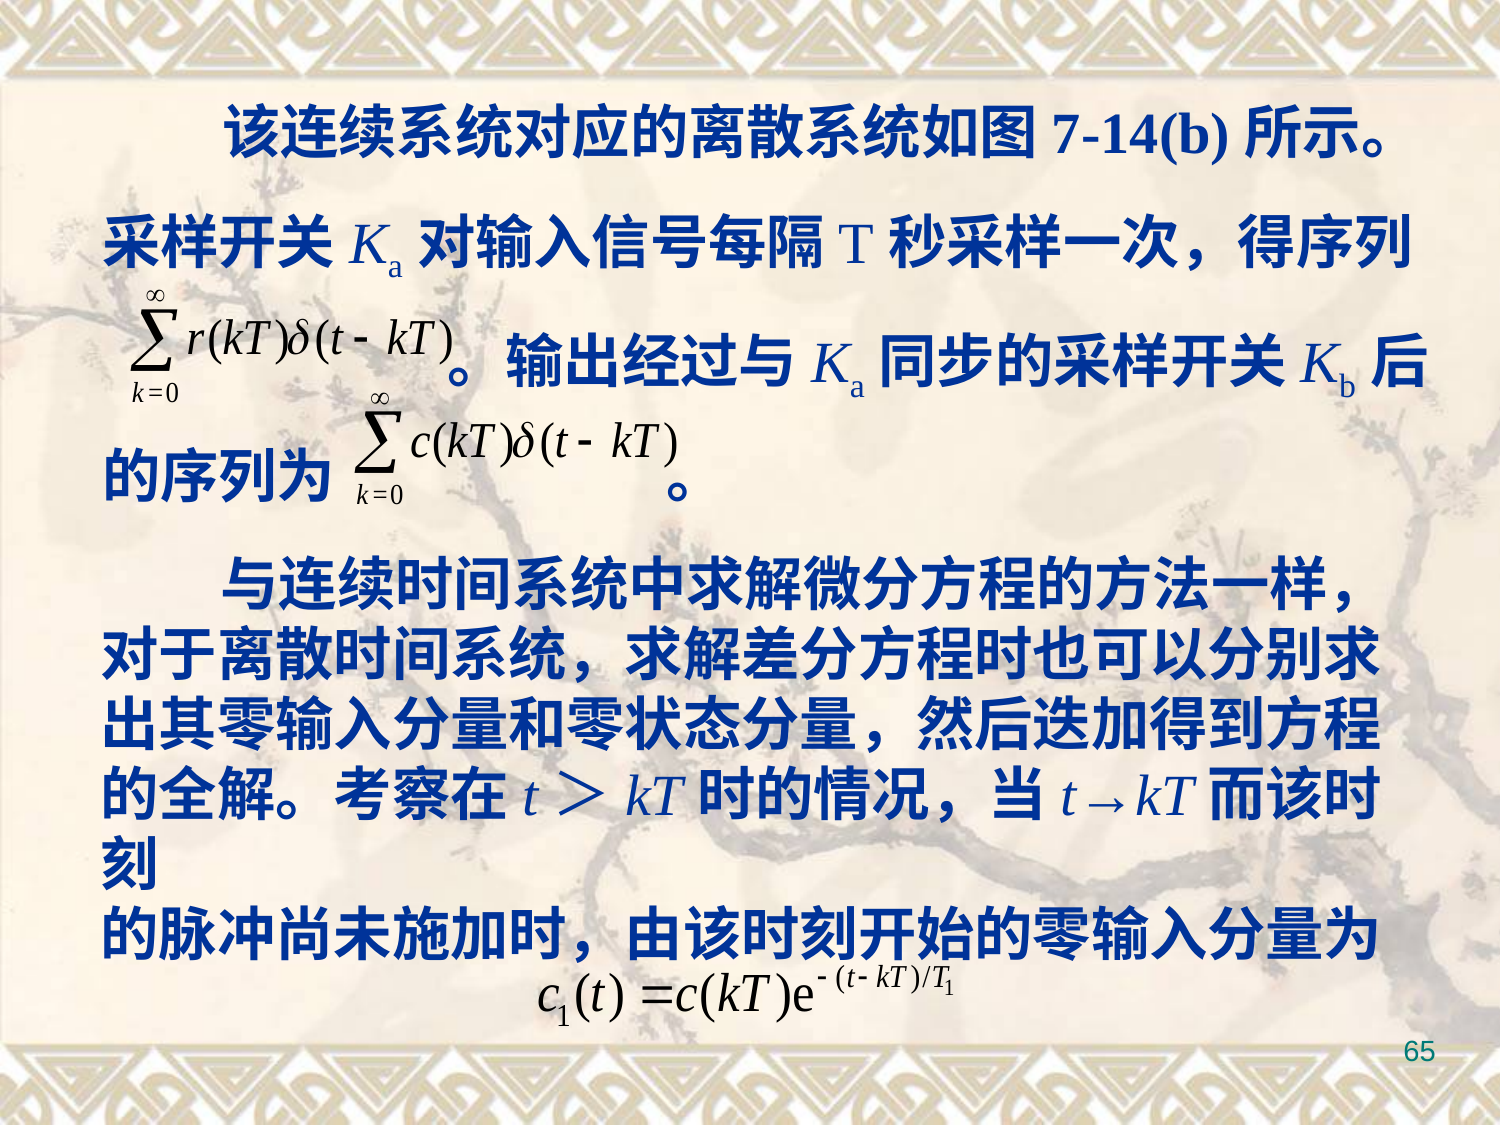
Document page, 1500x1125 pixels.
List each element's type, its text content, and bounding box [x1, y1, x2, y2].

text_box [348, 373, 689, 516]
text_box 该连续系统对应的离散系统如图7-14(b)所示。采样开关Ka对输入信号每隔T秒采样一次，得序列 。输出经过与Ka同步的采样开关Kb后 的序列为 。 [87, 52, 1463, 517]
text_box 65 [1074, 1024, 1451, 1103]
text_box [112, 284, 118, 414]
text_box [529, 952, 968, 1040]
text_box 与连续时间系统中求解微分方程的方法一样， 对于离散时间系统，求解差分方程时也可以分别求 出其零输入分量和零状态分量，然后迭加得到方程 的全解。考察在t＞kT时的情况，当t→kT而该时刻 的脉冲尚未施加时，由该时刻开始的零输入分量为 [86, 539, 1436, 975]
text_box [123, 270, 464, 414]
picture [0, 0, 1500, 1125]
